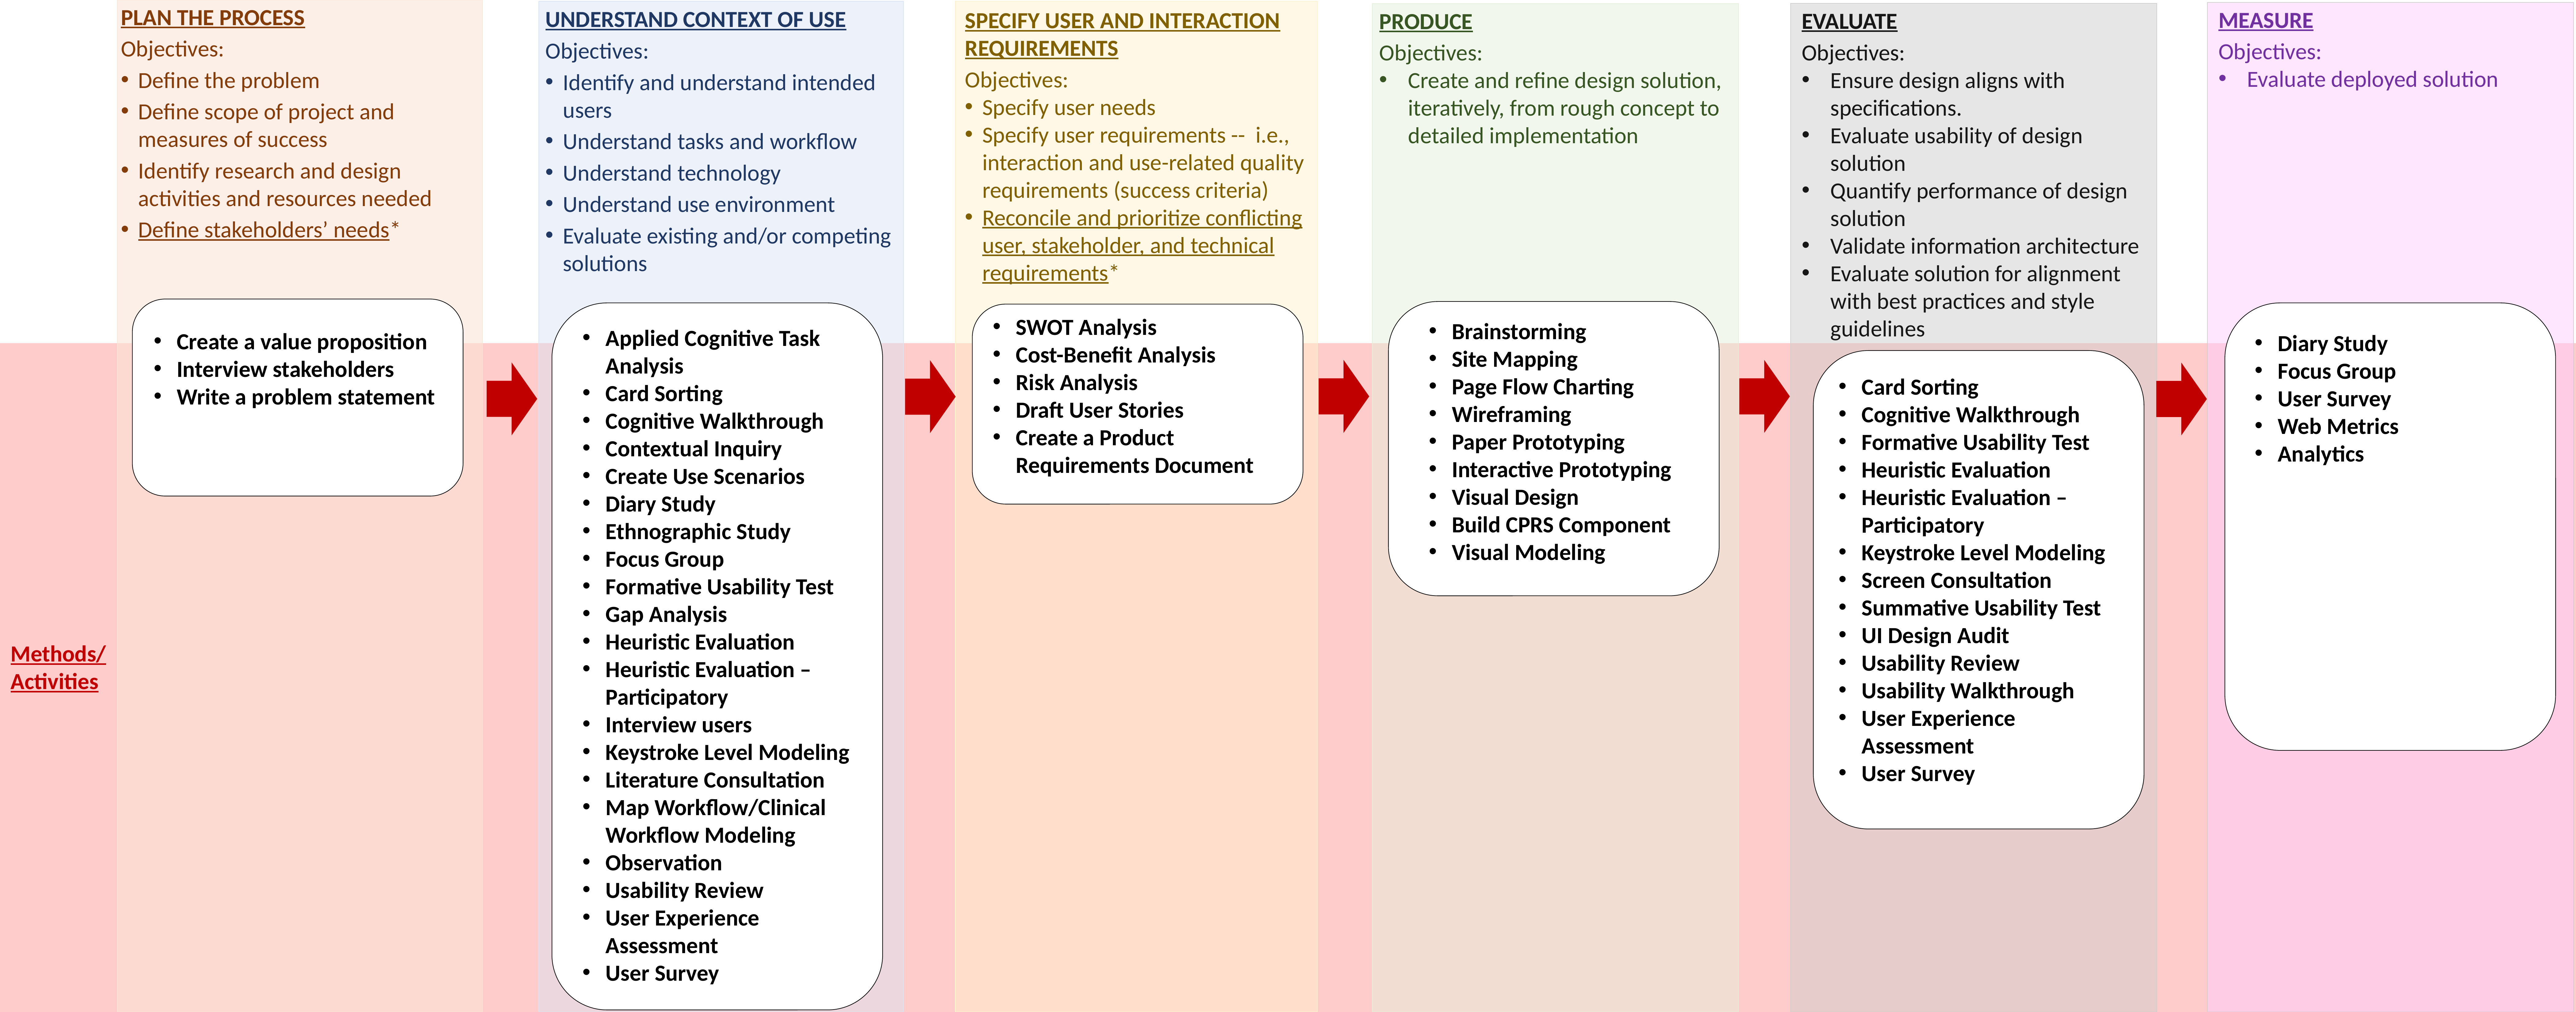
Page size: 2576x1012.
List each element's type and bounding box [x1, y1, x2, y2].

text_box [0, 343, 116, 1012]
text_box [116, 0, 483, 1012]
text_box [1746, 343, 1790, 1012]
text_box [539, 1, 903, 1012]
text_box [955, 1, 1323, 1012]
text_box [903, 343, 955, 1012]
text_box [2207, 2, 2576, 1012]
text_box [1372, 3, 1746, 1012]
text_box [2164, 343, 2207, 1012]
text_box [1323, 343, 1372, 1012]
text_box [1790, 3, 2164, 1012]
text_box [483, 343, 539, 1012]
